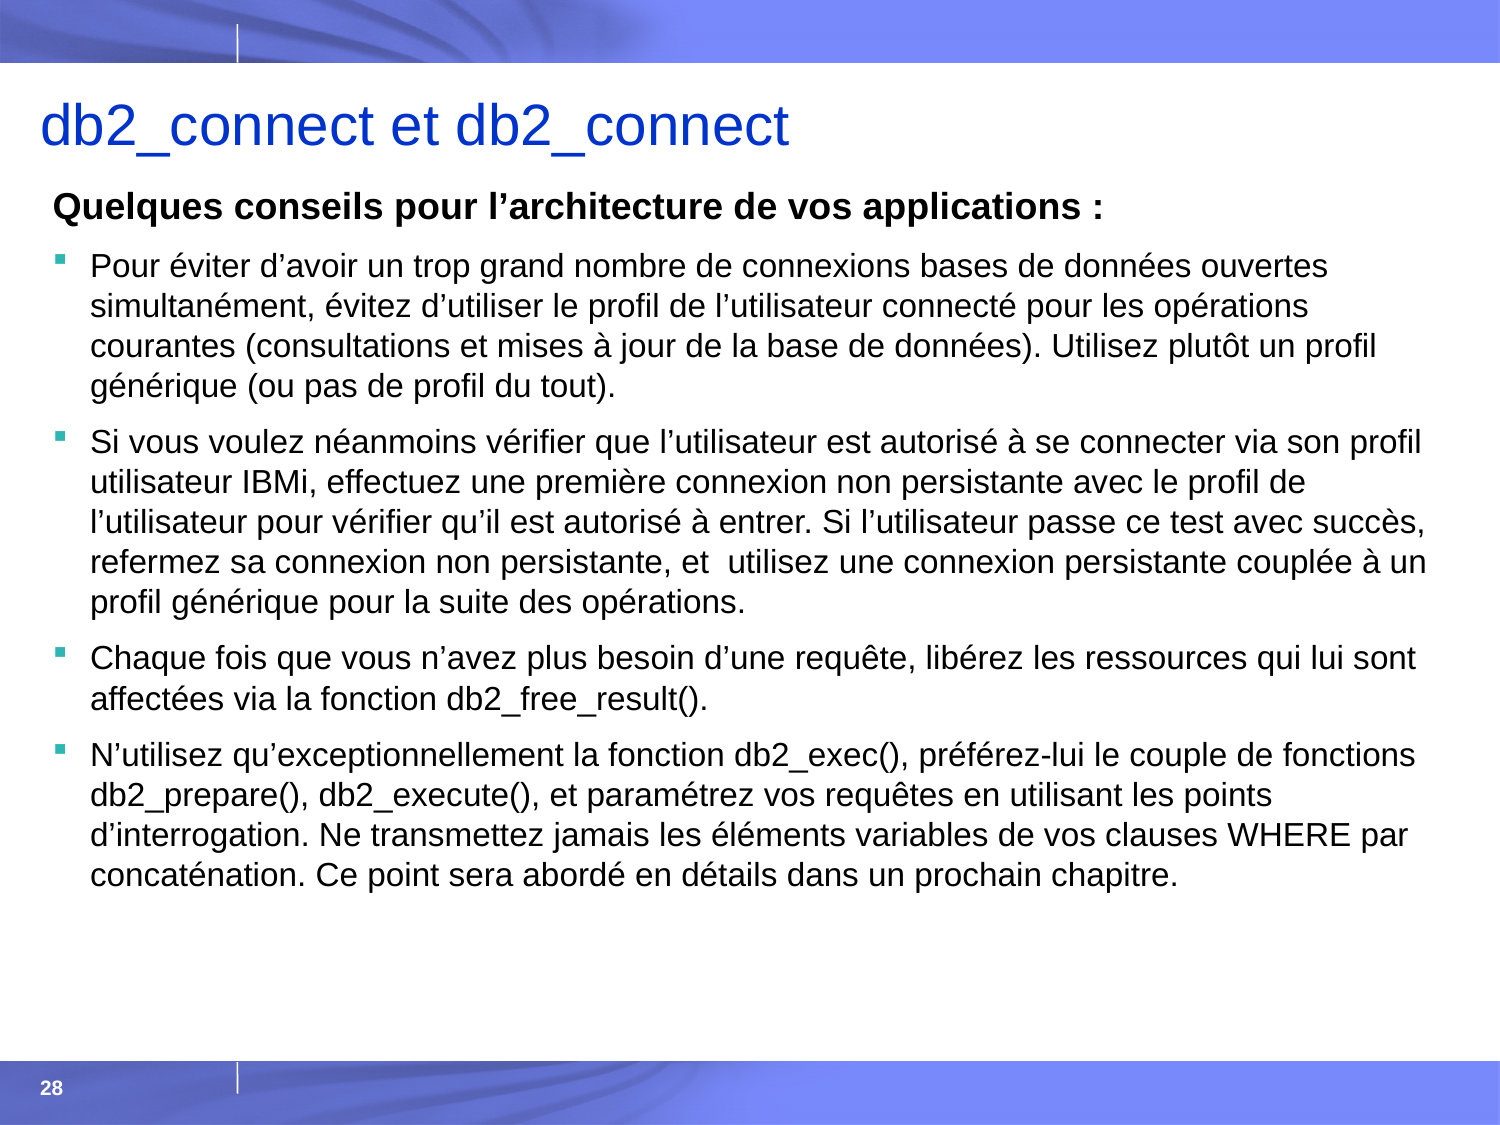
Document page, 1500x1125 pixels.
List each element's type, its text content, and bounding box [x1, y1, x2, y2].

list Quelques conseils pour l’architecture de vos applications : Pour éviter d’avoir un trop grand nombre de connexions bases de données ouvertes simultanément, évitez d’utiliser le profil de l’utilisateur connecté pour les opérations courantes (consultations et mises à jour de la base de données). Utilisez plutôt un profil générique (ou pas de profil du tout). Si vous voulez néanmoins vérifier que l’utilisateur est autorisé à se connecter via son profil utilisateur IBMi, effectuez une première connexion non persistante avec le profil de l’utilisateur pour vérifier qu’il est autorisé à entrer. Si l’utilisateur passe ce test avec succès, refermez sa connexion non persistante, et utilisez une connexion persistante couplée à un profil générique pour la suite des opérations. Chaque fois que vous n’avez plus besoin d’une requête, libérez les ressources qui lui sont affectées via la fonction db2_free_result(). N’utilisez qu’exceptionnellement la fonction db2_exec(), préférez-lui le couple de fonctions db2_prepare(), db2_execute(), et paramétrez vos requêtes en utilisant les points d’interrogation. Ne transmettez jamais les éléments variables de vos clauses WHERE par concaténation. Ce point sera abordé en détails dans un prochain chapitre. [37, 174, 1463, 1000]
title db2_connect et db2_connect [25, 87, 1450, 170]
picture [0, 1061, 1500, 1125]
slide_number 28 [25, 1066, 191, 1120]
picture [0, 0, 1500, 63]
